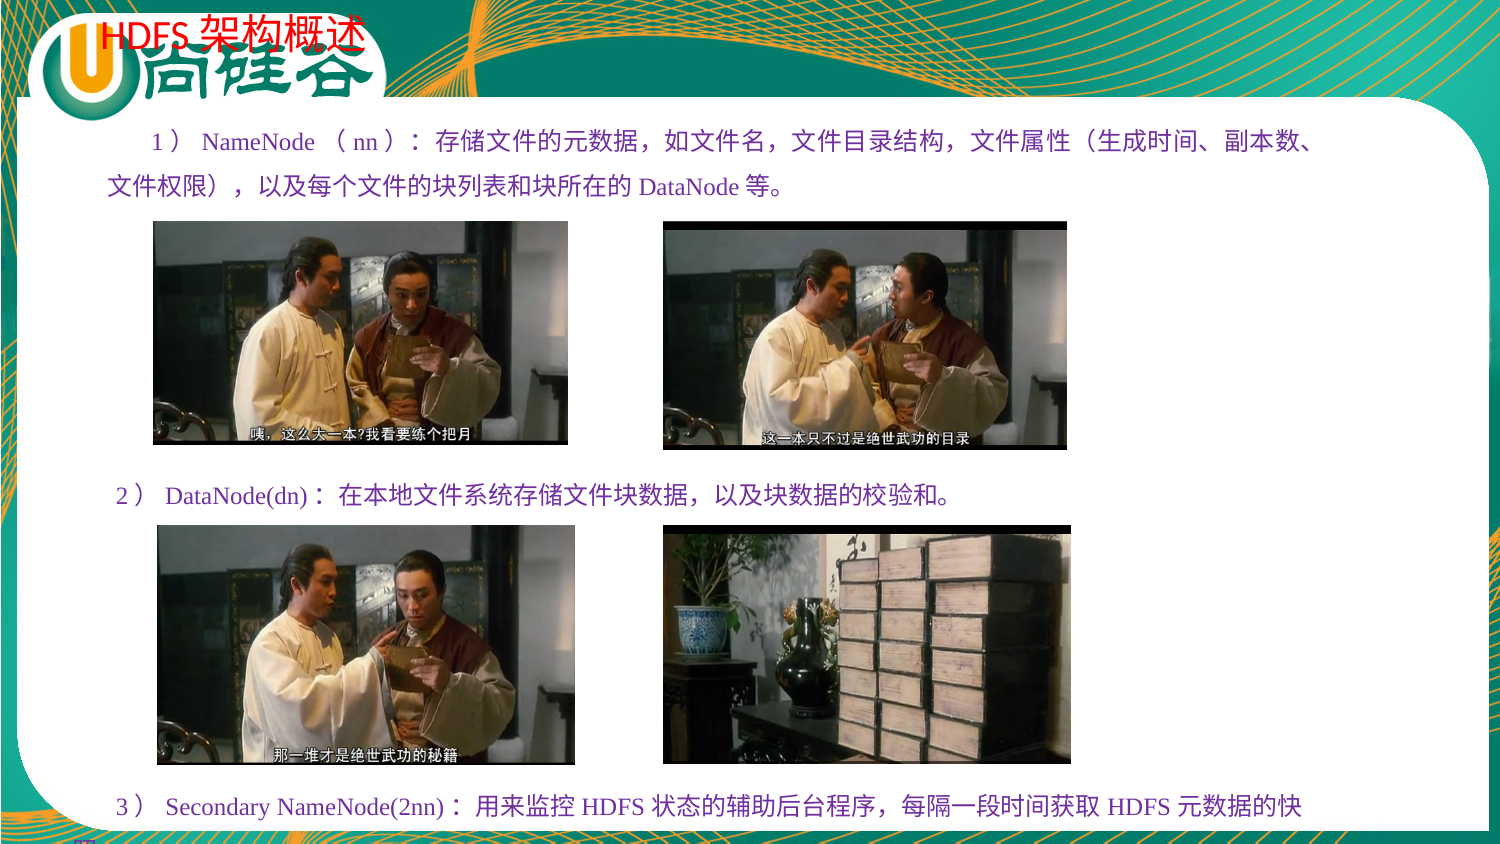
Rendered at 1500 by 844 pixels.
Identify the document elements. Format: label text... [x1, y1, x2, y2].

text_box 2）DataNode(dn)：在本地文件系统存储文件块数据，以及块数据的校验和。 [57, 457, 1042, 517]
text_box HDFS架构概述 [85, 0, 382, 65]
picture [0, 0, 1500, 844]
text_box 1）NameNode（nn）：存储文件的元数据，如文件名，文件目录结构，文件属性（生成时间、副本数、文件权限），以及每个文件的块列表和块所在的DataNode等。 [92, 102, 1317, 208]
text_box 3）Secondary NameNode(2nn)：用来监控HDFS状态的辅助后台程序，每隔一段时间获取HDFS元数据的快照。 [57, 768, 1317, 844]
